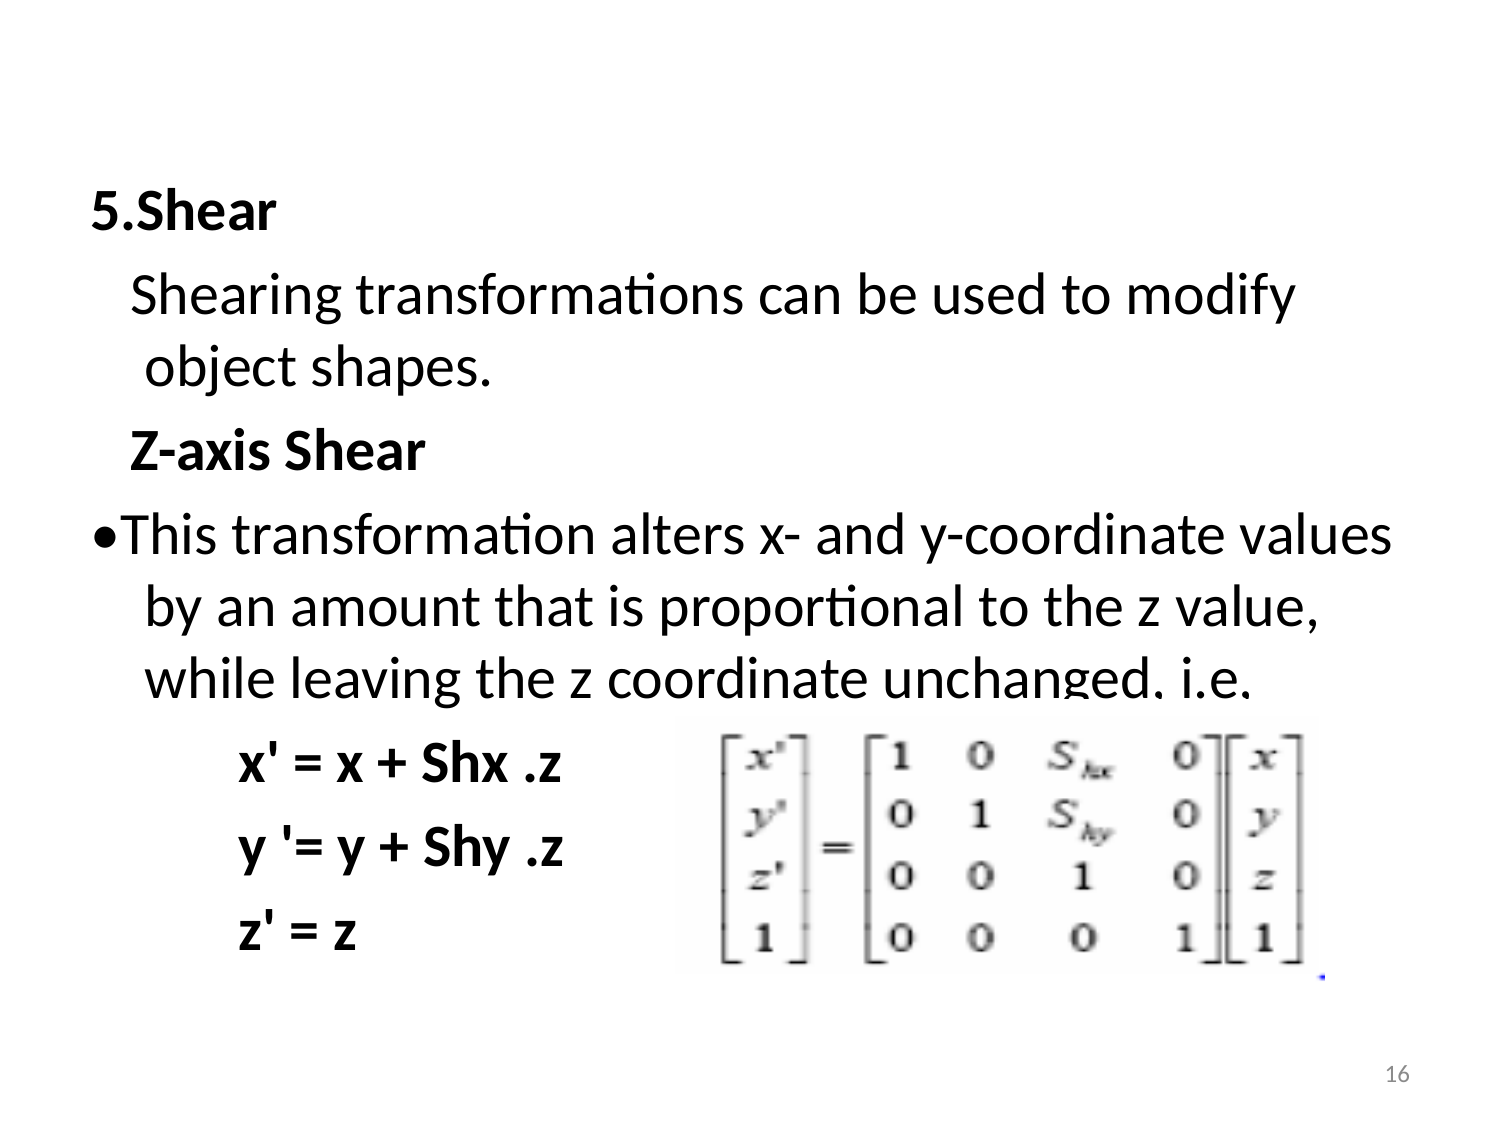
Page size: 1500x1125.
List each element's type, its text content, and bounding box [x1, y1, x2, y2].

picture [674, 699, 1326, 993]
slide_number 16 [1074, 1042, 1425, 1103]
list 5.Shear Shearing transformations can be used to modify object shapes. Z-axis Shear •This transformation alters x- and y-coordinate values by an amount that is proportional to the z value, while leaving the z coordinate unchanged, i.e, x' = x + Shx .z y '= y + Shy .z z' = z [75, 162, 1425, 1005]
